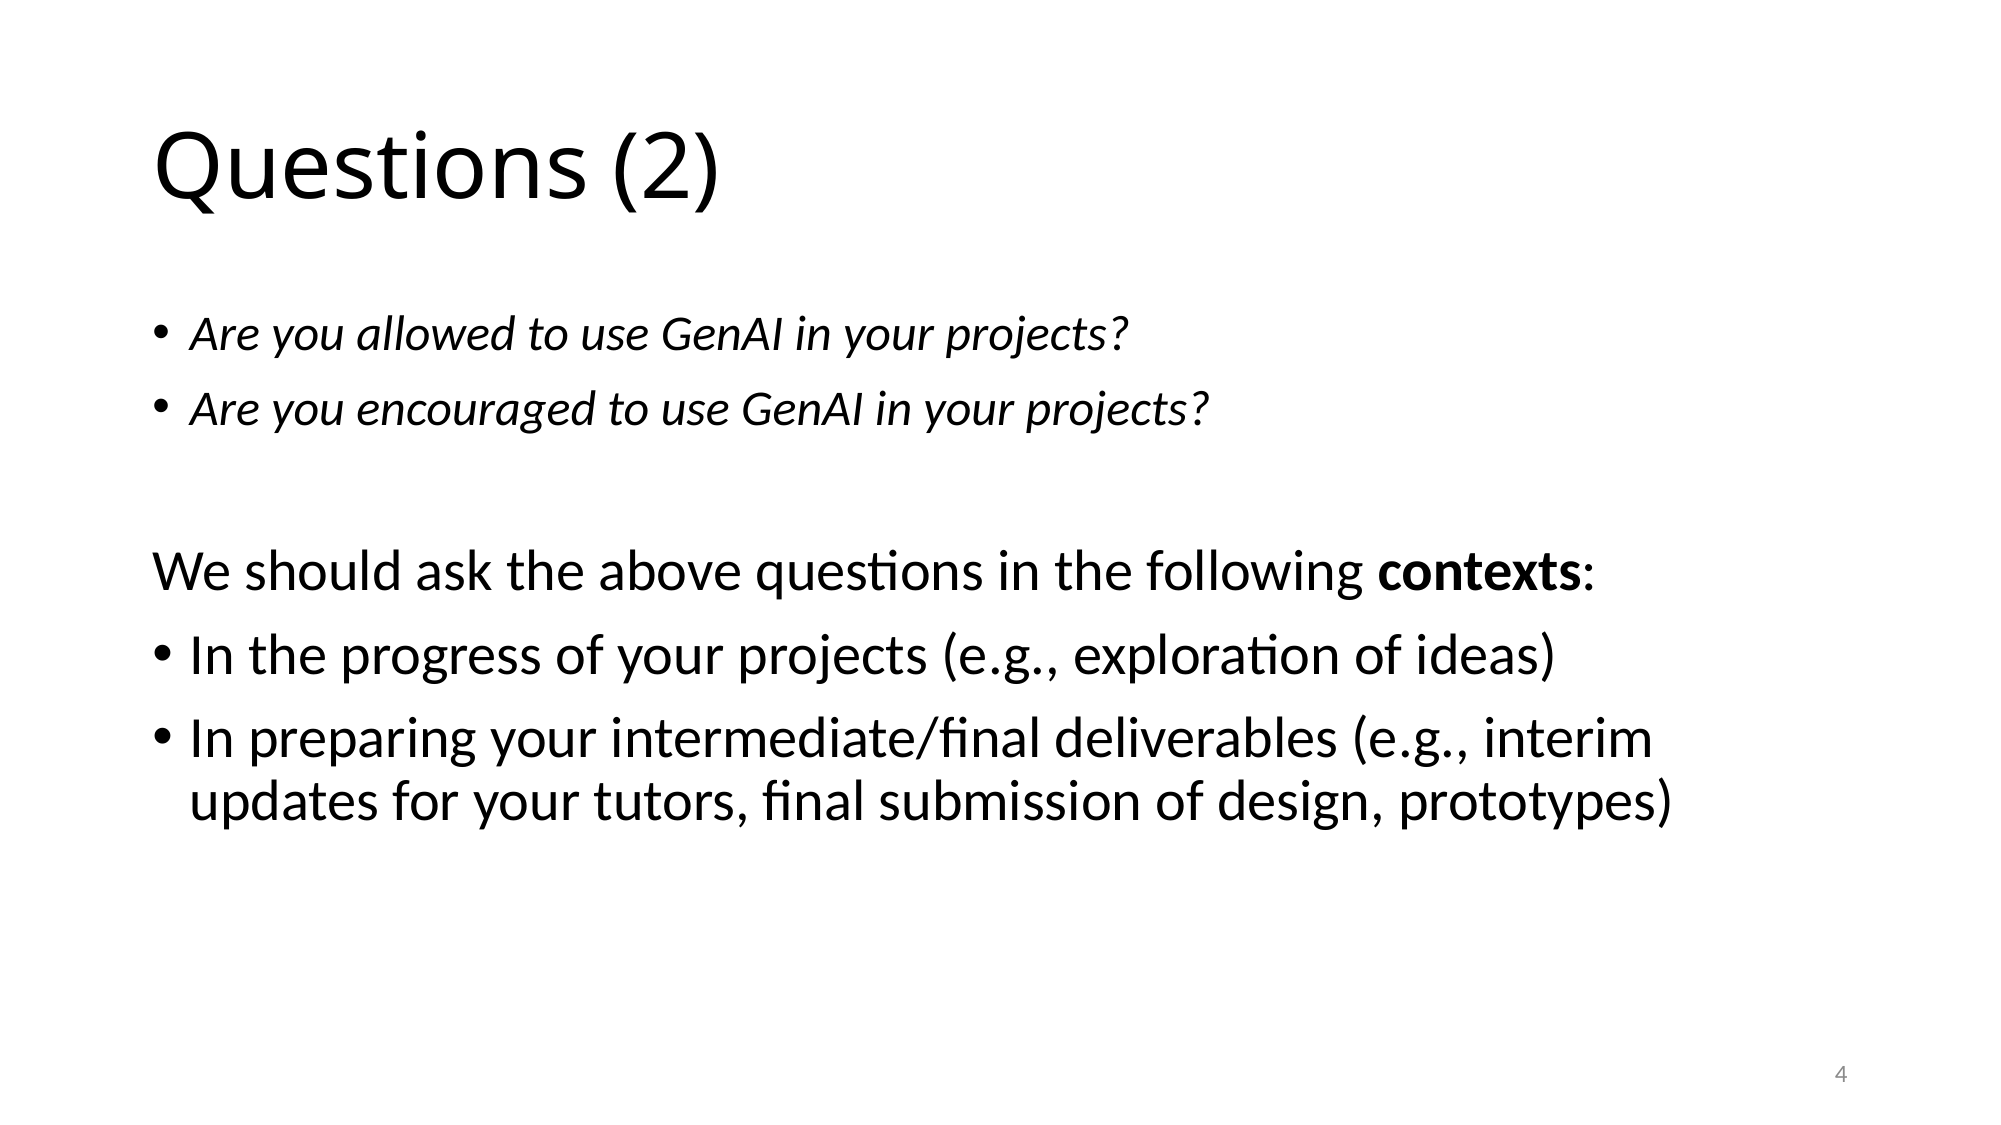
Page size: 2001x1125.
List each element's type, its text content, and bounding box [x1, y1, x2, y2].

list Are you allowed to use GenAI in your projects? Are you encouraged to use GenAI in your projects? We should ask the above questions in the following contexts: In the progress of your projects (e.g., exploration of ideas) In preparing your intermediate/final deliverables (e.g., interim updates for your tutors, final submission of design, prototypes) [137, 299, 1863, 1014]
title Questions (2) [137, 59, 1863, 278]
slide_number 4 [1412, 1042, 1863, 1103]
